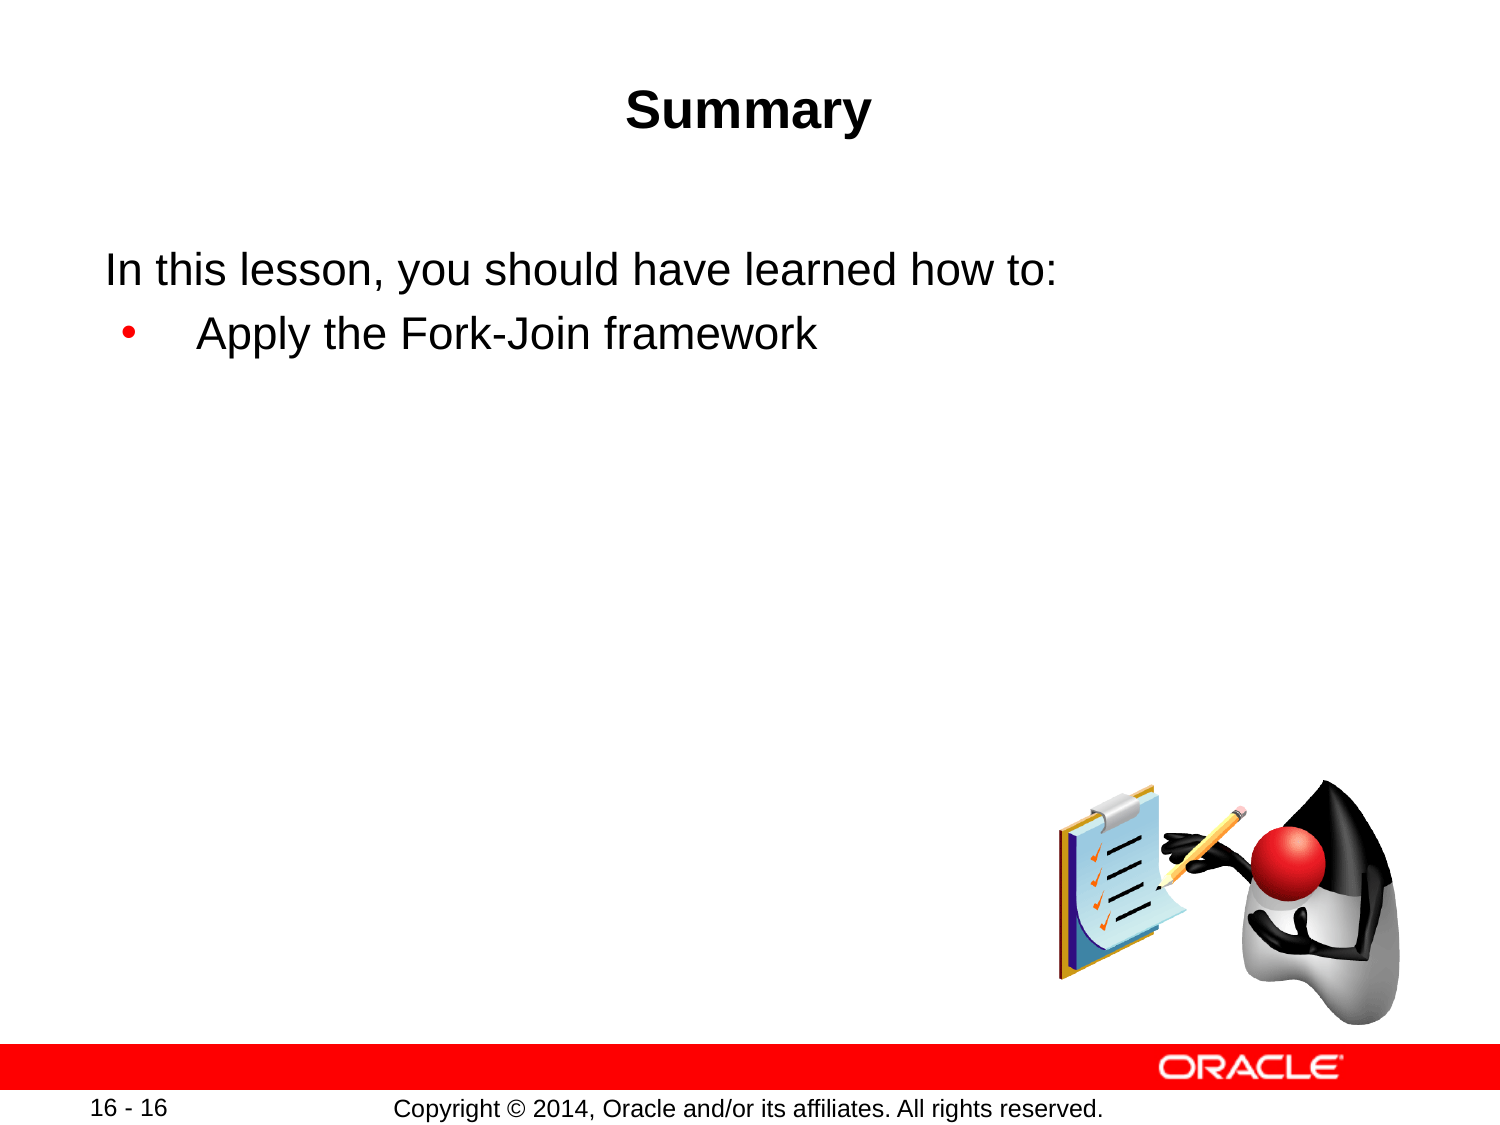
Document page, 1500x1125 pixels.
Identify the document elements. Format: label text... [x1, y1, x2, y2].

picture [1059, 779, 1401, 1026]
title Summary [99, 72, 1399, 216]
picture [0, 1044, 1500, 1090]
list In this lesson, you should have learned how to: Apply the Fork-Join framework [99, 237, 1399, 364]
